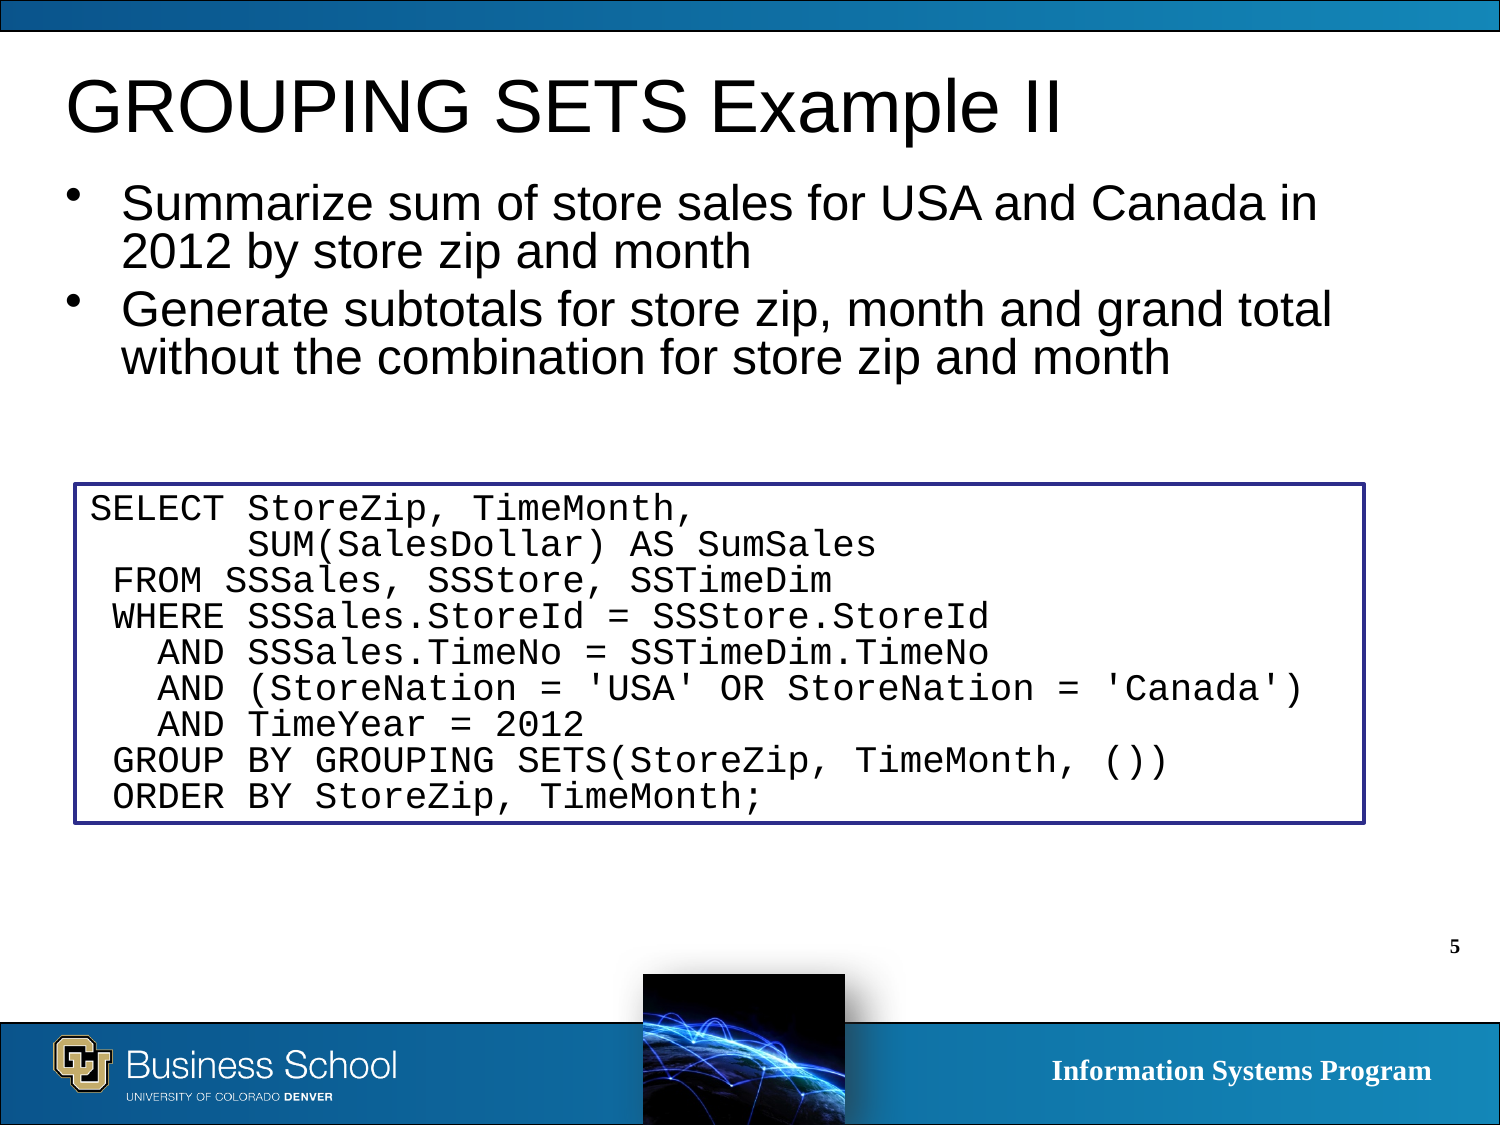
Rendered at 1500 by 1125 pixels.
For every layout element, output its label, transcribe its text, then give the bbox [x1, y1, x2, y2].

picture [53, 1034, 396, 1101]
list Summarize sum of store sales for USA and Canada in 2012 by store zip and month Generate subtotals for store zip, month and grand total without the combination for store zip and month [49, 174, 1426, 419]
title GROUPING SETS Example II [49, 49, 1426, 163]
text_box SELECT StoreZip, TimeMonth, SUM(SalesDollar) AS SumSales FROM SSSales, SSStore, SSTimeDim WHERE SSSales.StoreId = SSStore.StoreId AND SSSales.TimeNo = SSTimeDim.TimeNo AND (StoreNation = 'USA' OR StoreNation = 'Canada') AND TimeYear = 2012 GROUP BY GROUPING SETS(StoreZip, TimeMonth, ()) ORDER BY StoreZip, TimeMonth; [73, 482, 1366, 825]
picture [643, 974, 845, 1125]
